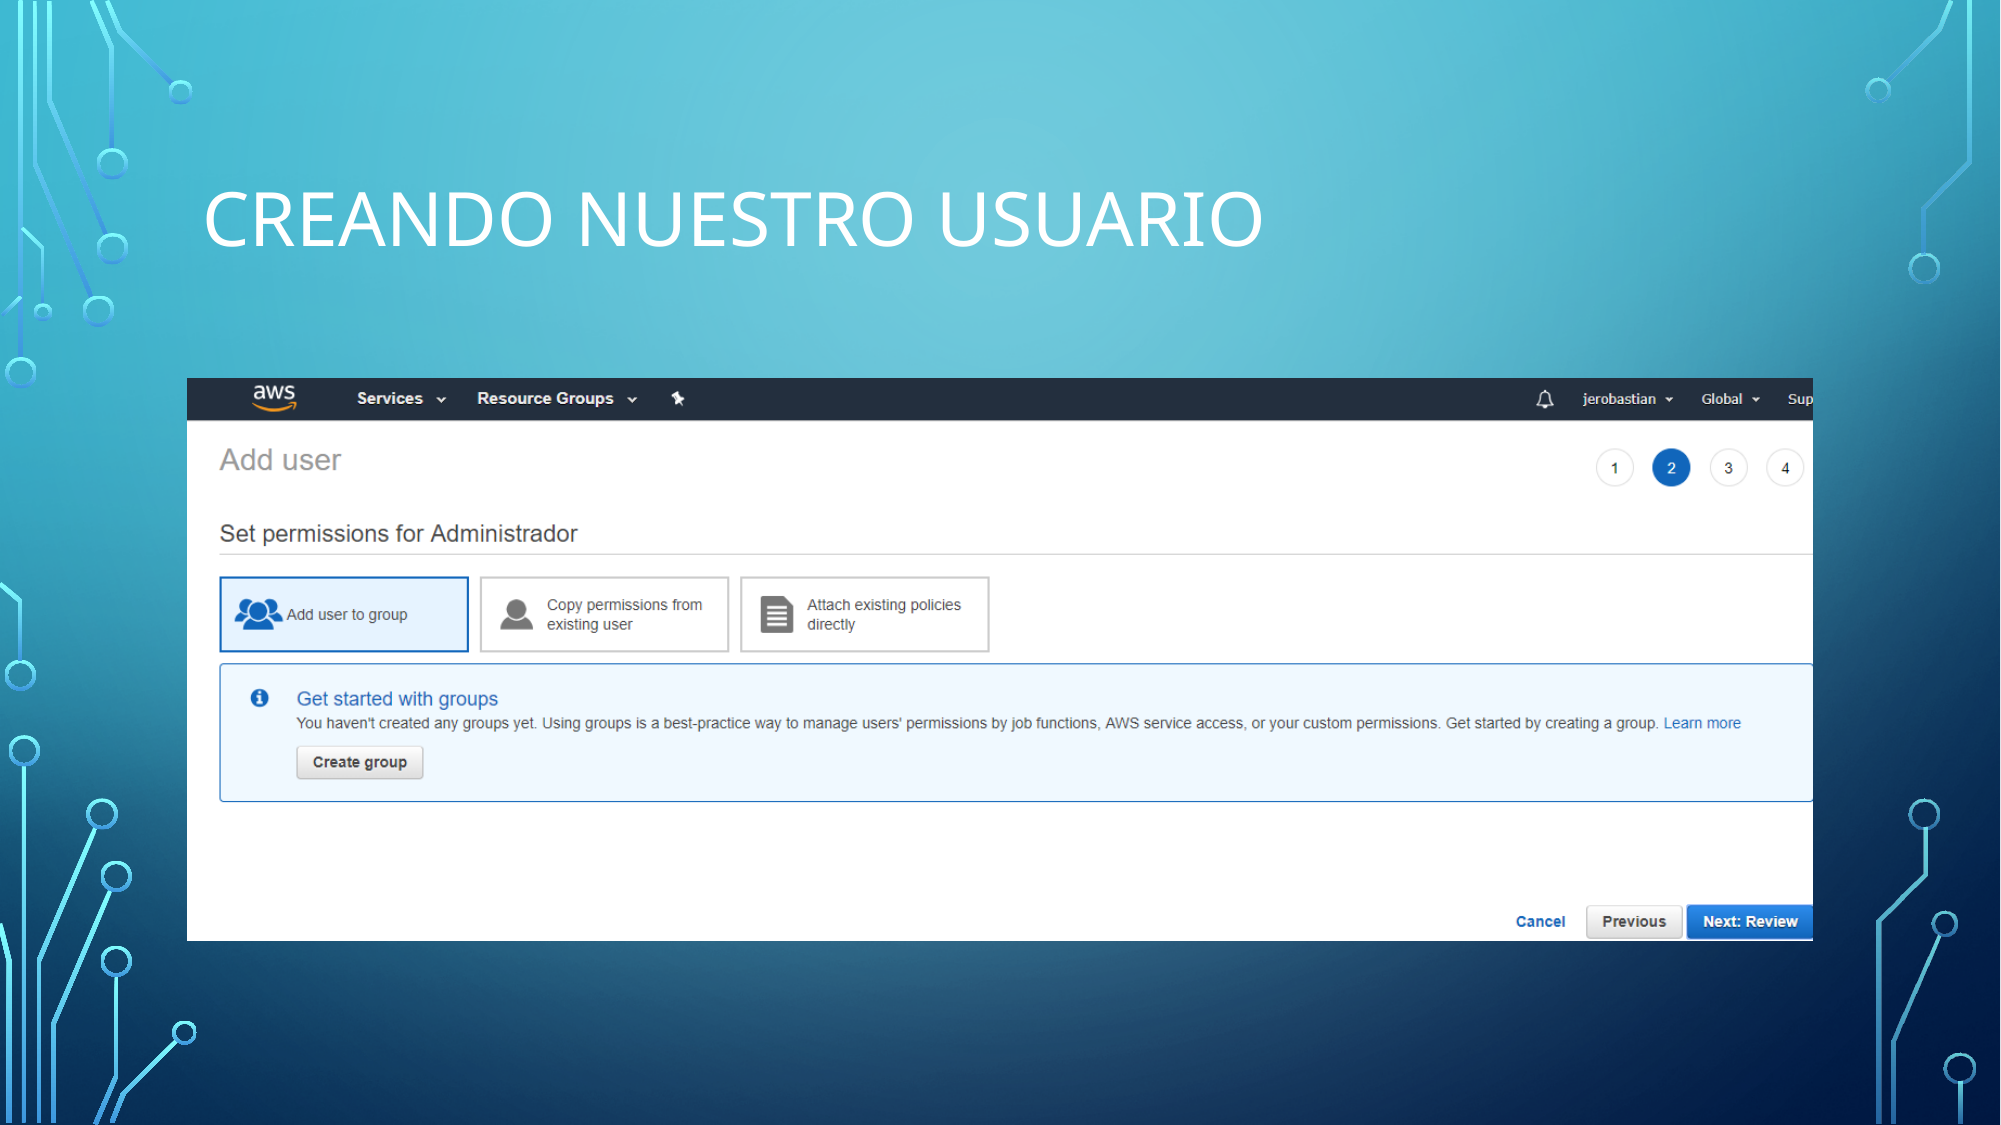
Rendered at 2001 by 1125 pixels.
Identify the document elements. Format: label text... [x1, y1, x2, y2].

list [186, 377, 1813, 942]
title Creando nuestro usuario [187, 101, 1813, 344]
